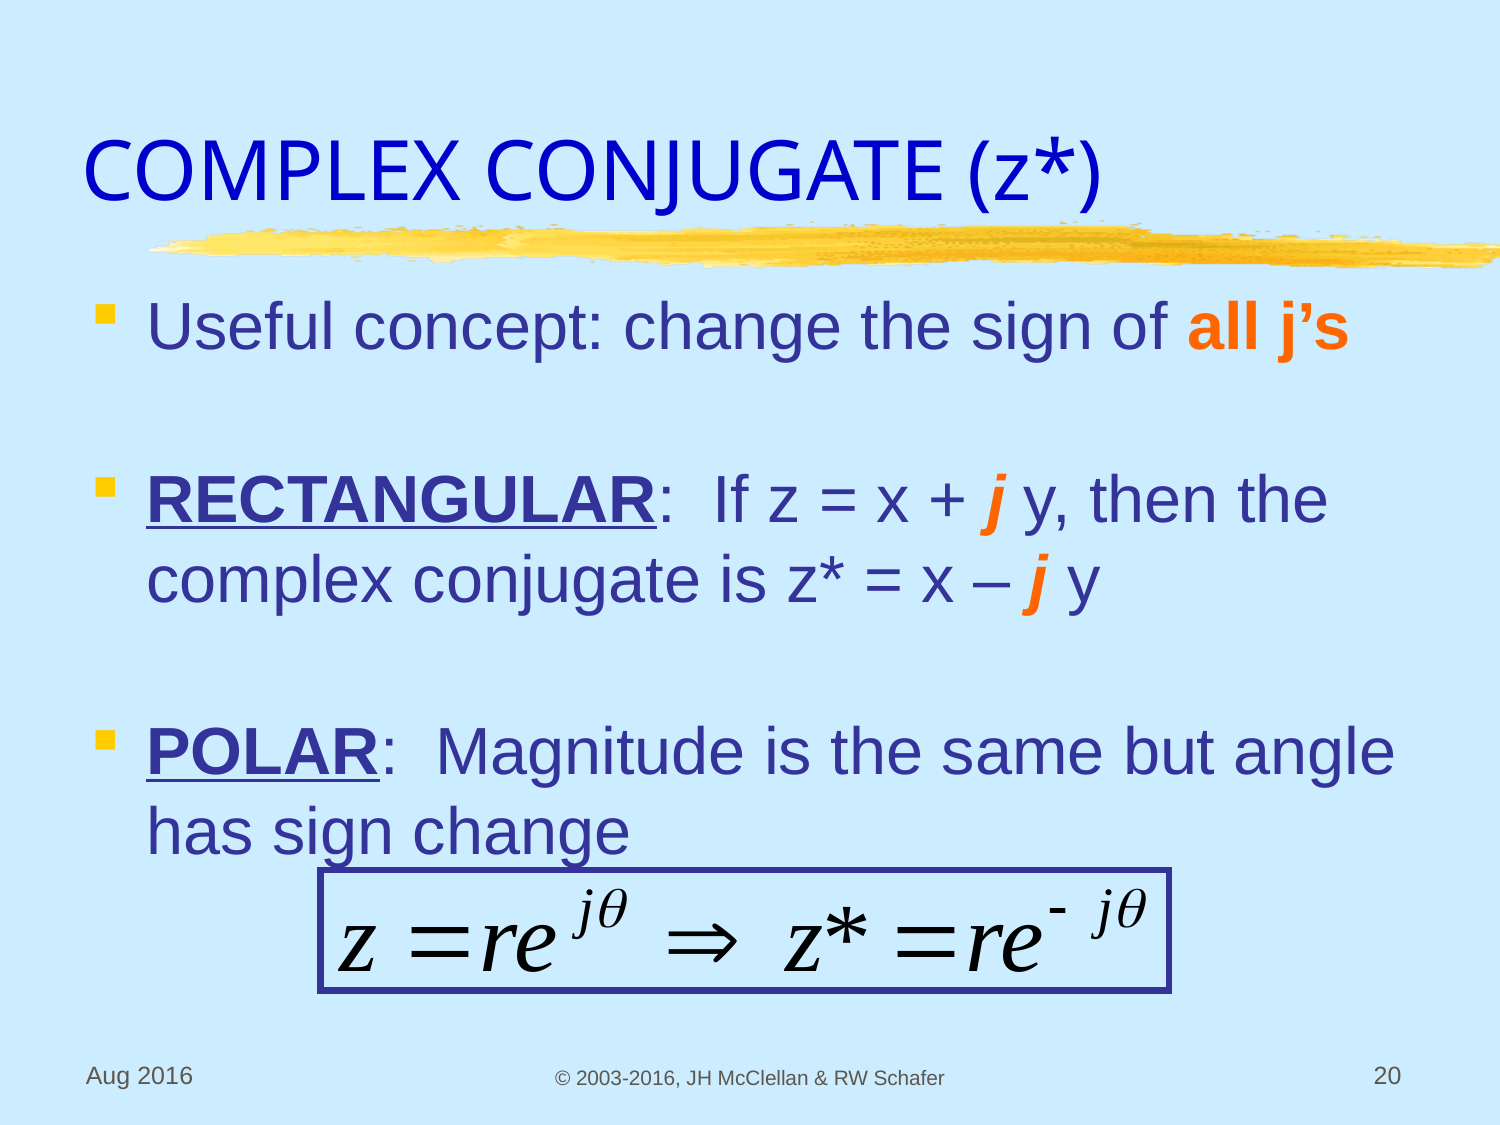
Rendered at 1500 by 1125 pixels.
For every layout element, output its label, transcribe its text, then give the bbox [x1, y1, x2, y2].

picture [150, 215, 1500, 279]
list Useful concept: change the sign of all j’s RECTANGULAR: If z = x + j y, then the complex conjugate is z* = x – j y POLAR: Magnitude is the same but angle has sign change [74, 274, 1417, 960]
footer © 2003-2016, JH McClellan & RW Schafer [512, 1021, 988, 1098]
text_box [323, 872, 1167, 988]
title COMPLEX CONJUGATE (z*) [66, 37, 1388, 226]
slide_number 20 [1103, 1021, 1417, 1098]
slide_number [70, 1021, 384, 1098]
